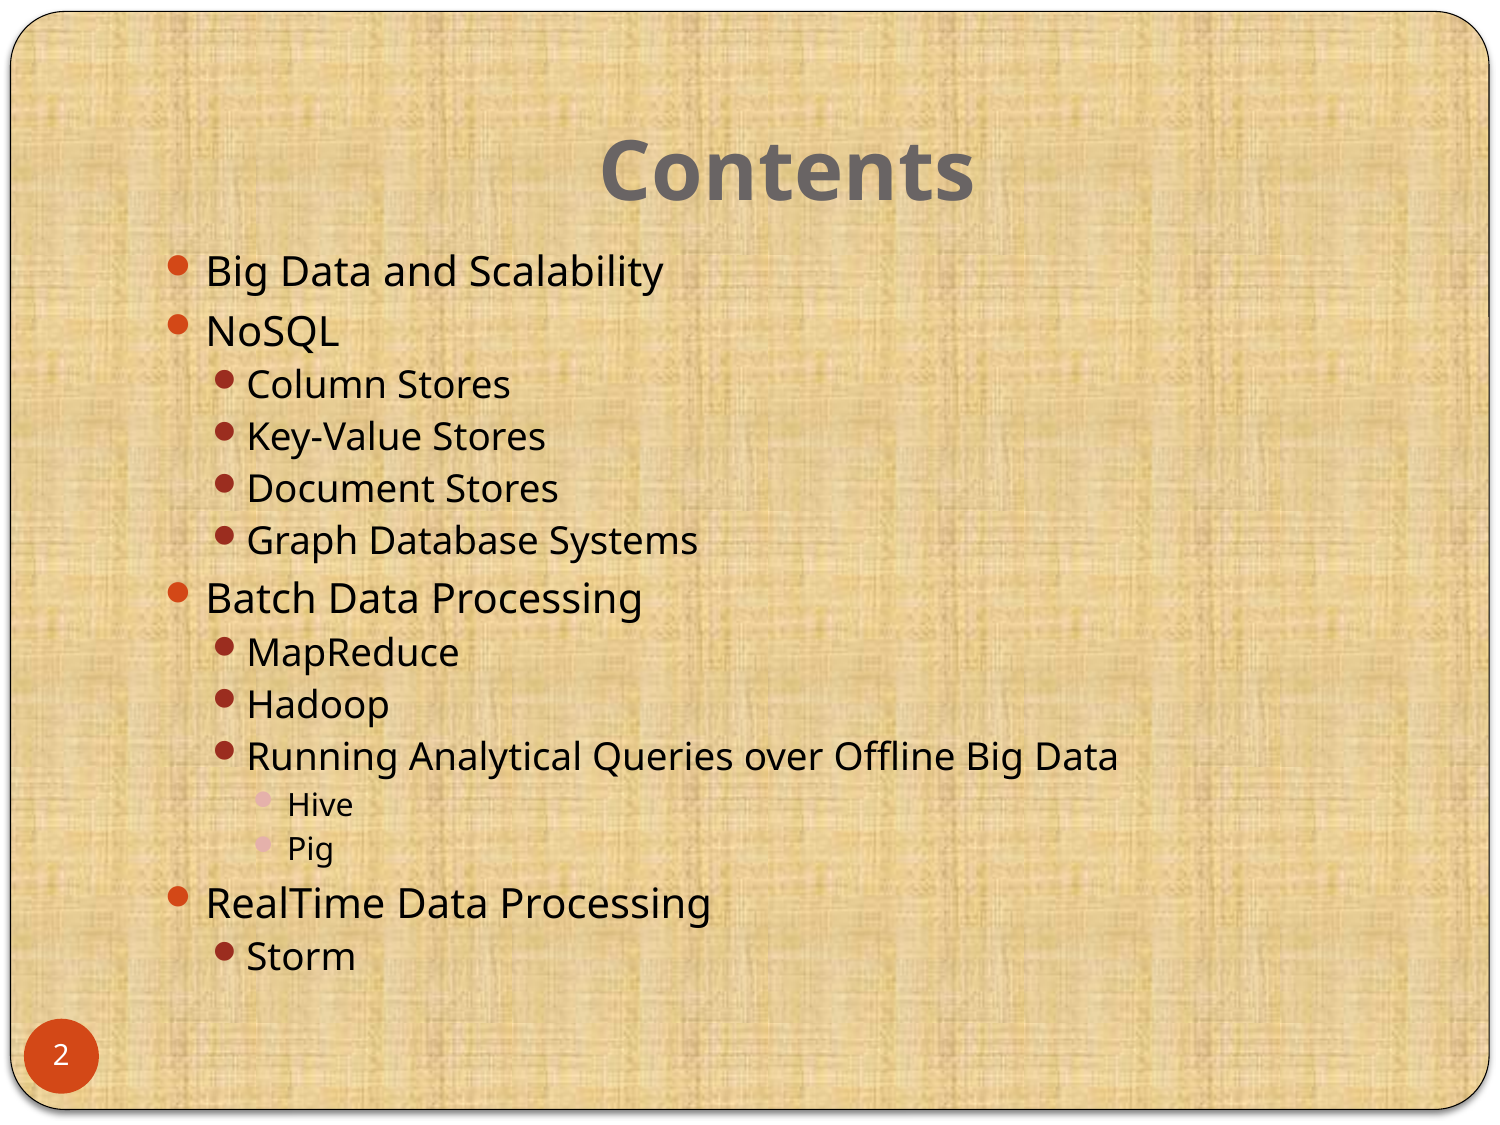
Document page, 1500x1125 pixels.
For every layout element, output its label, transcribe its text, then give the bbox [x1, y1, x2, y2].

picture [12, 12, 1488, 1108]
title Contents [150, 45, 1425, 233]
list Big Data and Scalability NoSQL Column Stores Key-Value Stores Document Stores Graph Database Systems Batch Data Processing MapReduce Hadoop Running Analytical Queries over Offline Big Data Hive Pig RealTime Data Processing Storm [150, 237, 1425, 988]
slide_number 2 [23, 1018, 99, 1094]
